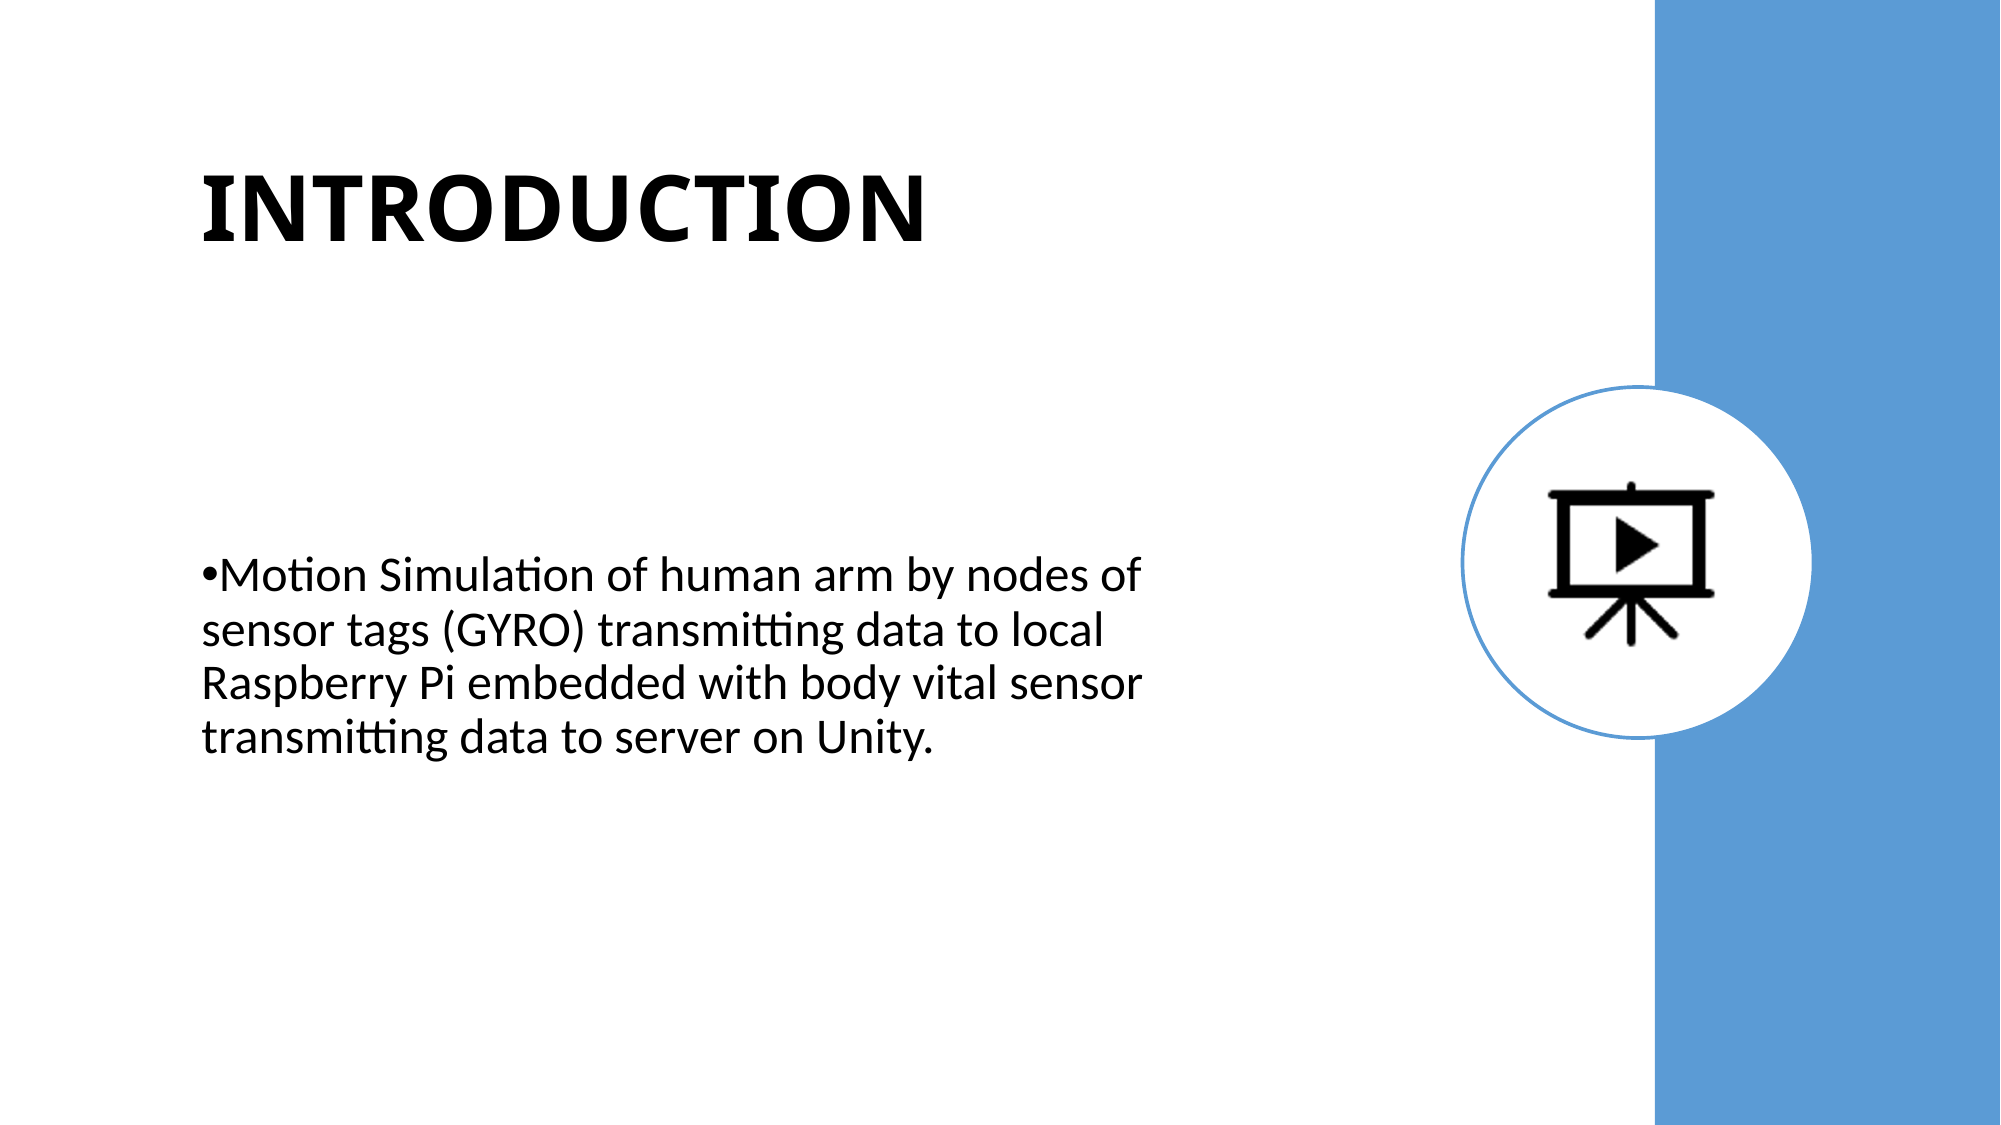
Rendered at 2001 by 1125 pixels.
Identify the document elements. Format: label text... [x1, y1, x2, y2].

text_box INTRODUCTION [186, 102, 1413, 321]
text_box [1654, 0, 2000, 1125]
text_box [1461, 385, 1815, 740]
text_box Motion Simulation of human arm by nodes of sensor tags (GYRO) transmitting data to local Raspberry Pi embedded with body vital sensor transmitting data to server on Unity. [186, 373, 1248, 940]
picture [1526, 457, 1736, 668]
